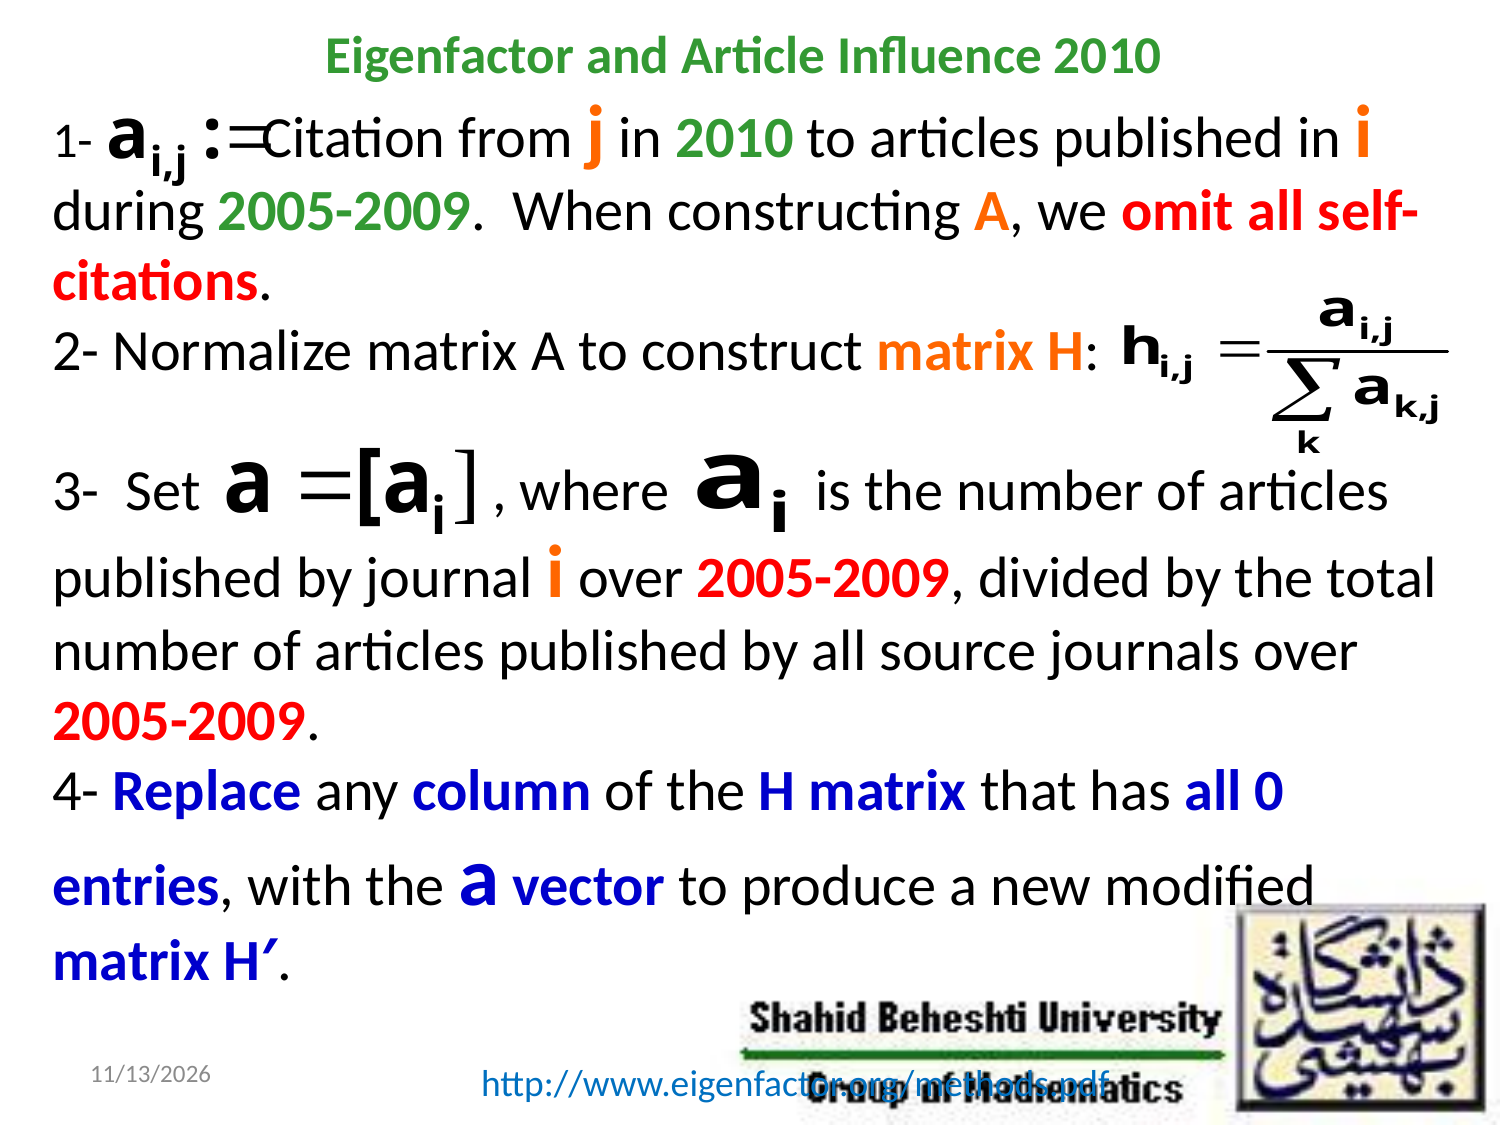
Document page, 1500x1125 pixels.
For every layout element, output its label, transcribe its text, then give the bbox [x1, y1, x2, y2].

text_box http://www.eigenfactor.org/methods.pdf [466, 1051, 1126, 1112]
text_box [674, 412, 813, 549]
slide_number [75, 1042, 425, 1103]
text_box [1112, 274, 1463, 463]
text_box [212, 422, 488, 551]
text_box 1- Citation from j in 2010 to articles published in i during 2005-2009. When constructing A, we omit all self-citations. 2- Normalize matrix A to construct matrix H: 3- Set , where is the number of articles published by journal i over 2005-2009, divided by the total number of articles published by all source journals over 2005-2009. 4- Replace any column of the H matrix that has all 0 entries, with the a vector to produce a new modified matrix H′. [37, 74, 1475, 1000]
picture [0, 0, 1500, 1125]
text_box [96, 87, 276, 201]
title Eigenfactor and Article Influence 2010 [75, 12, 1425, 74]
